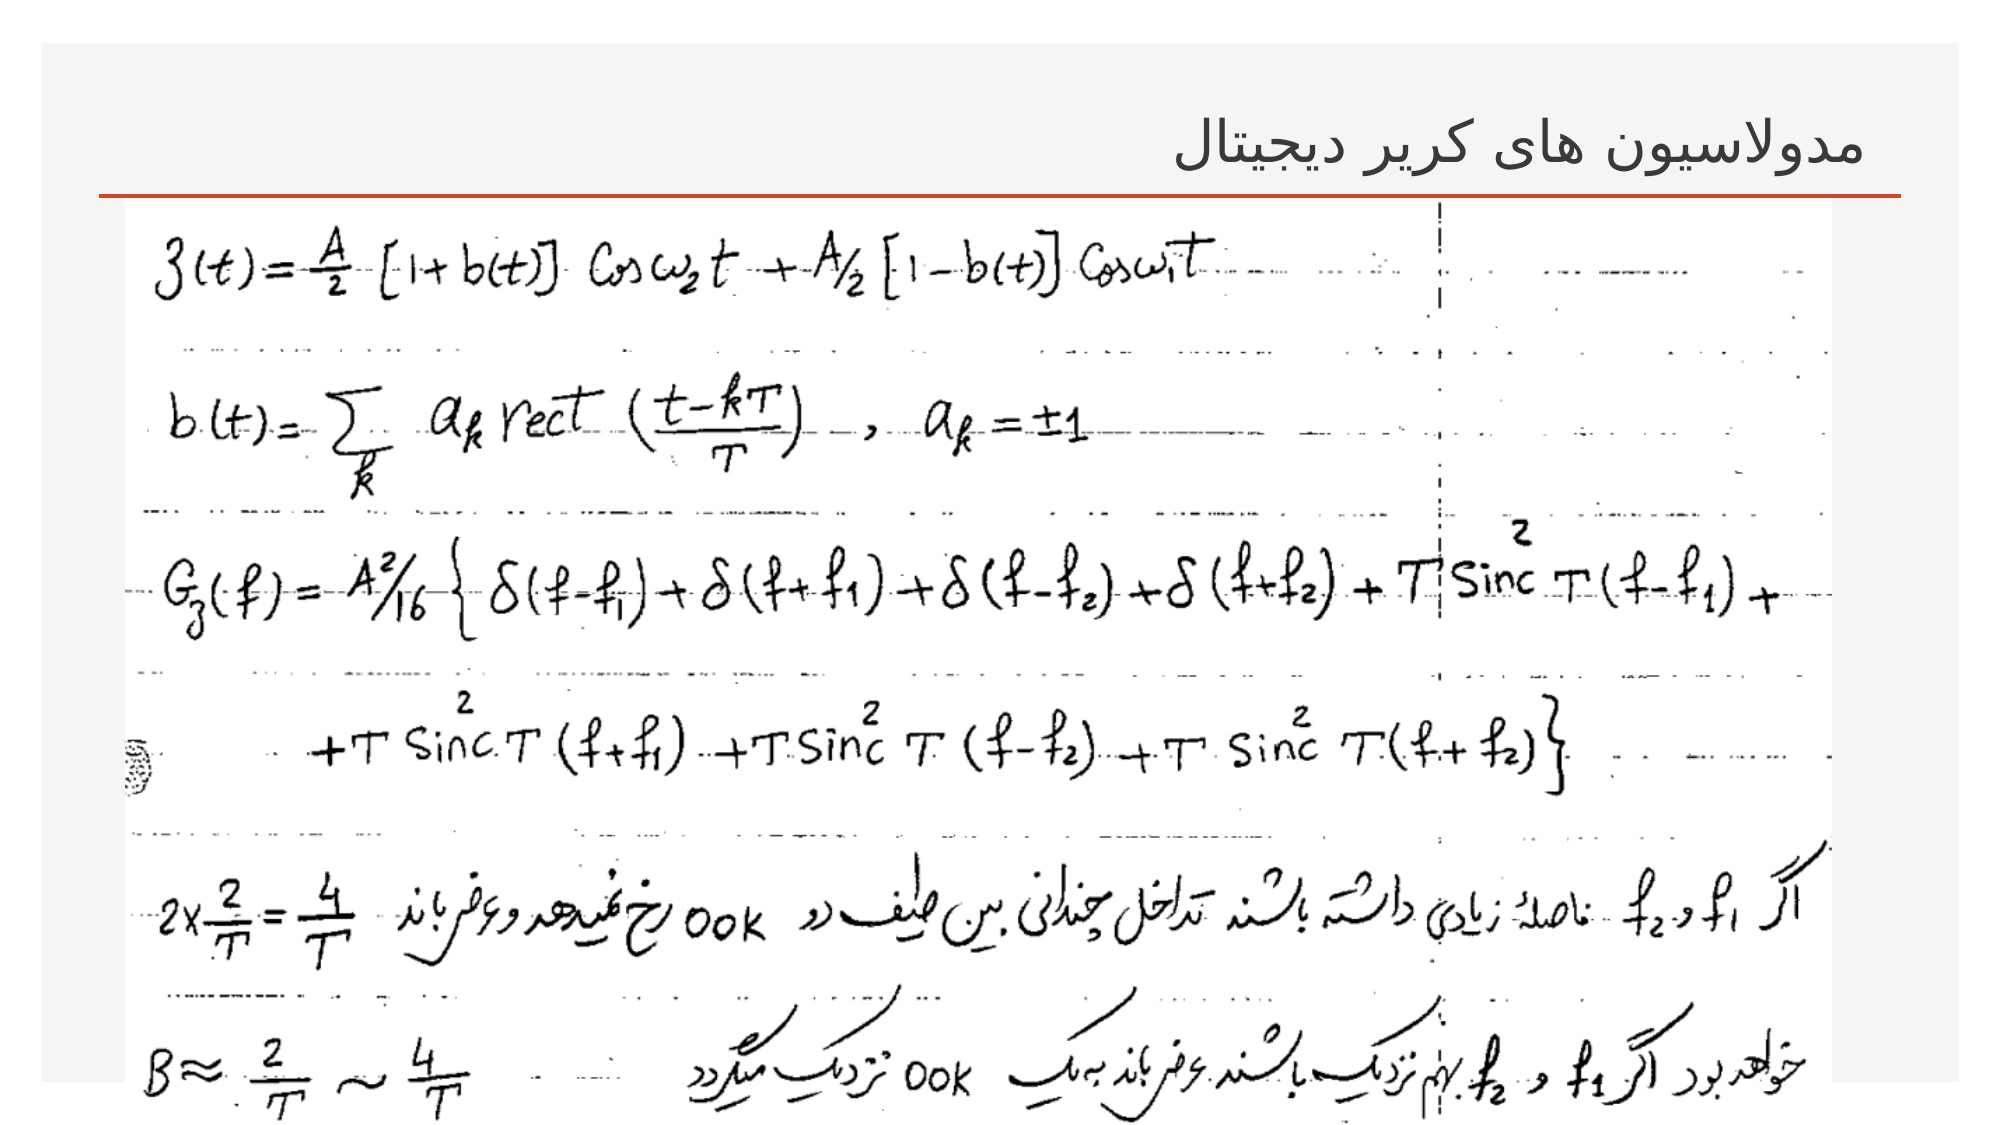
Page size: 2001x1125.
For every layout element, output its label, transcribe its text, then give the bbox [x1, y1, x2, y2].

title مدولاسیون های کریر دیجیتال [754, 77, 1883, 182]
picture [125, 198, 1832, 1125]
